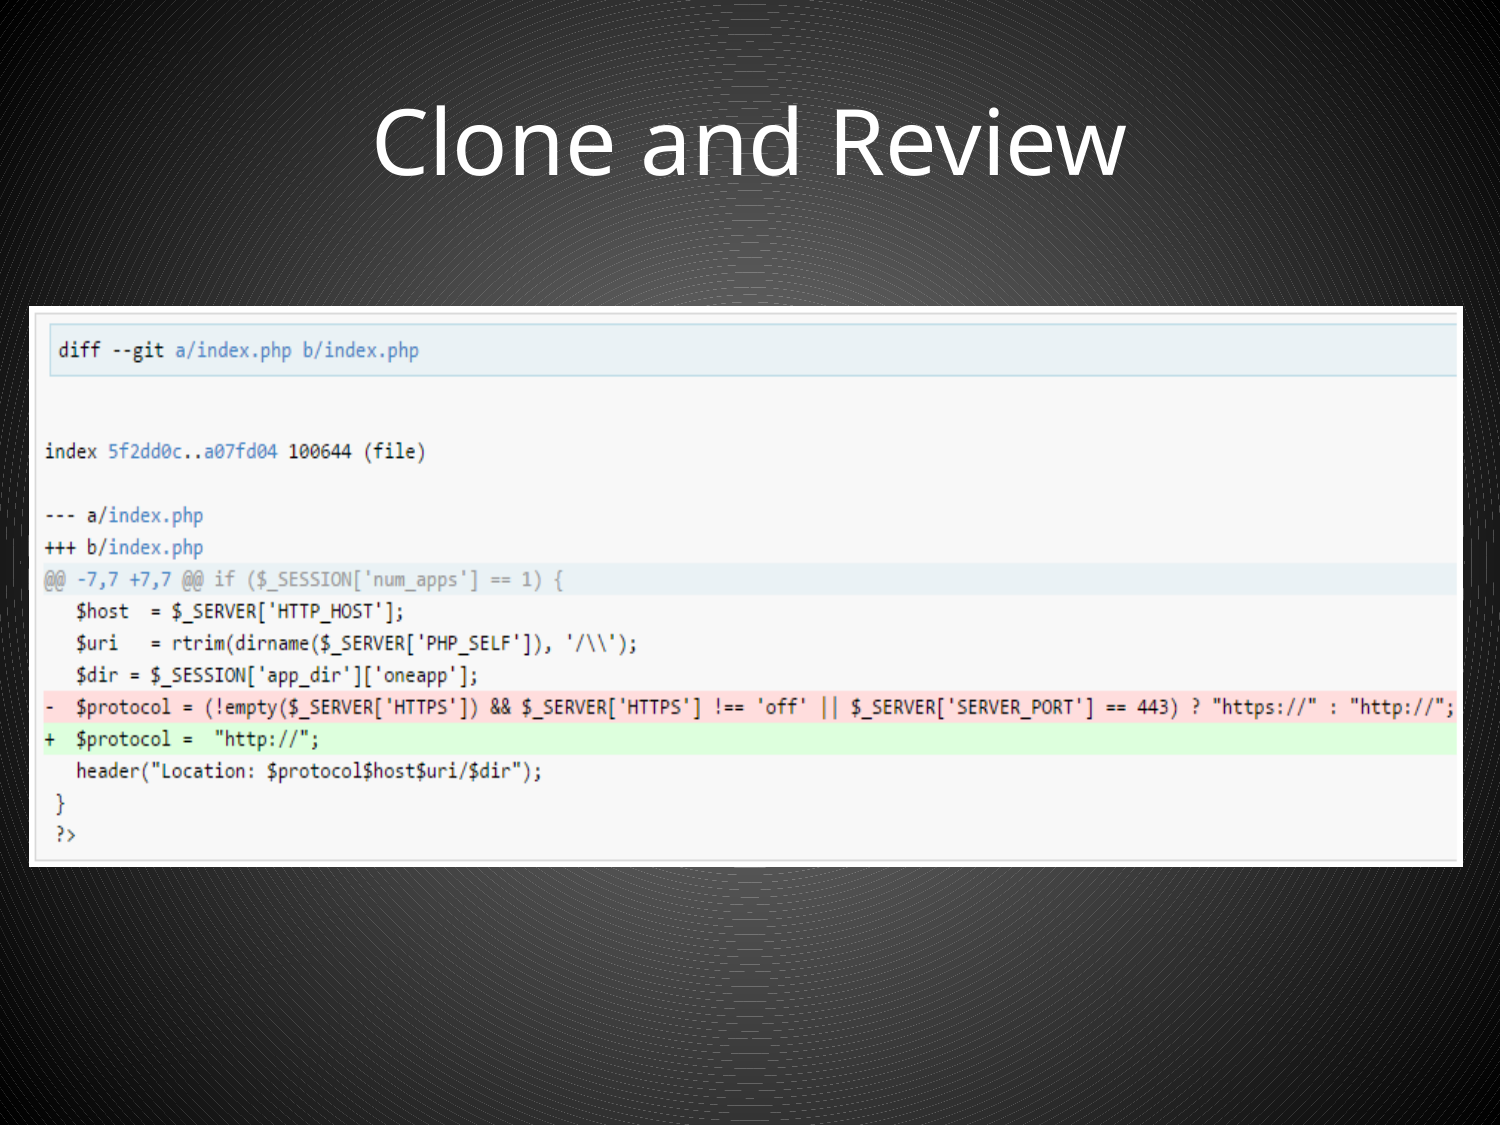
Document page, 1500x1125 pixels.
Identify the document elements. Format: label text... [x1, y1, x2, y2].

picture [29, 306, 1463, 867]
title Clone and Review [75, 45, 1425, 233]
